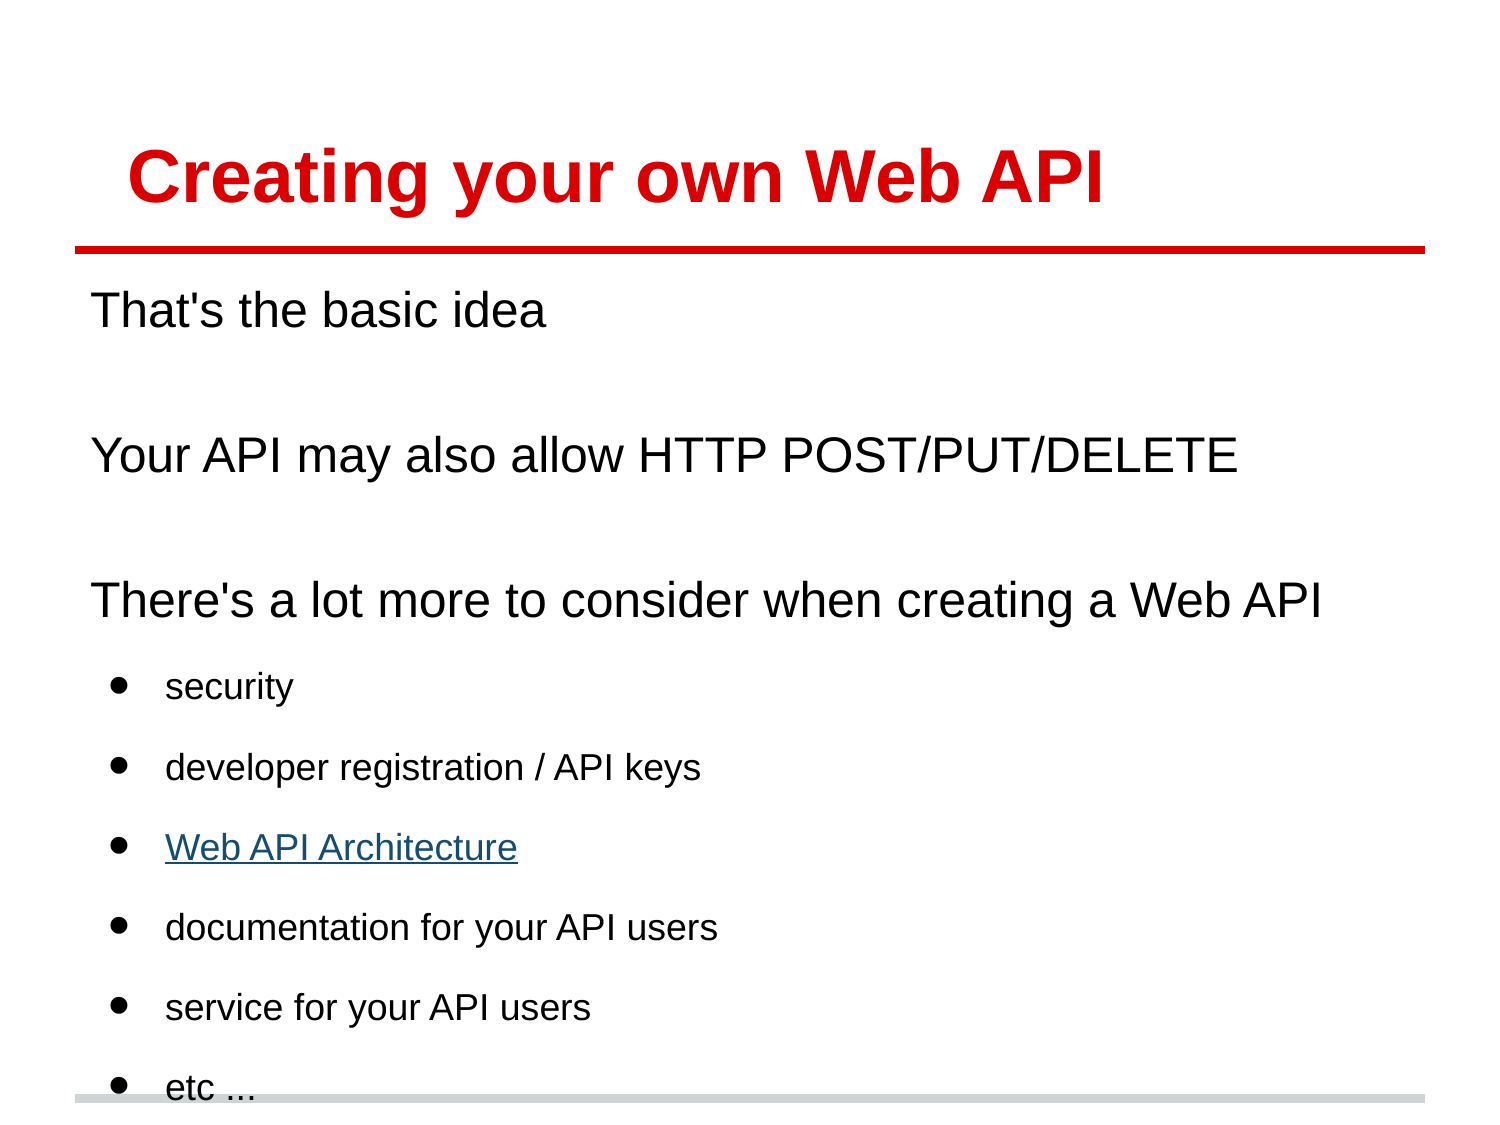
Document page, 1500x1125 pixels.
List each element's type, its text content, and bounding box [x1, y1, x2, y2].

title Creating your own Web API [75, 45, 1425, 233]
list That's the basic idea Your API may also allow HTTP POST/PUT/DELETE There's a lot more to consider when creating a Web API security developer registration / API keys Web API Architecture documentation for your API users service for your API users etc ... [75, 262, 1425, 1078]
